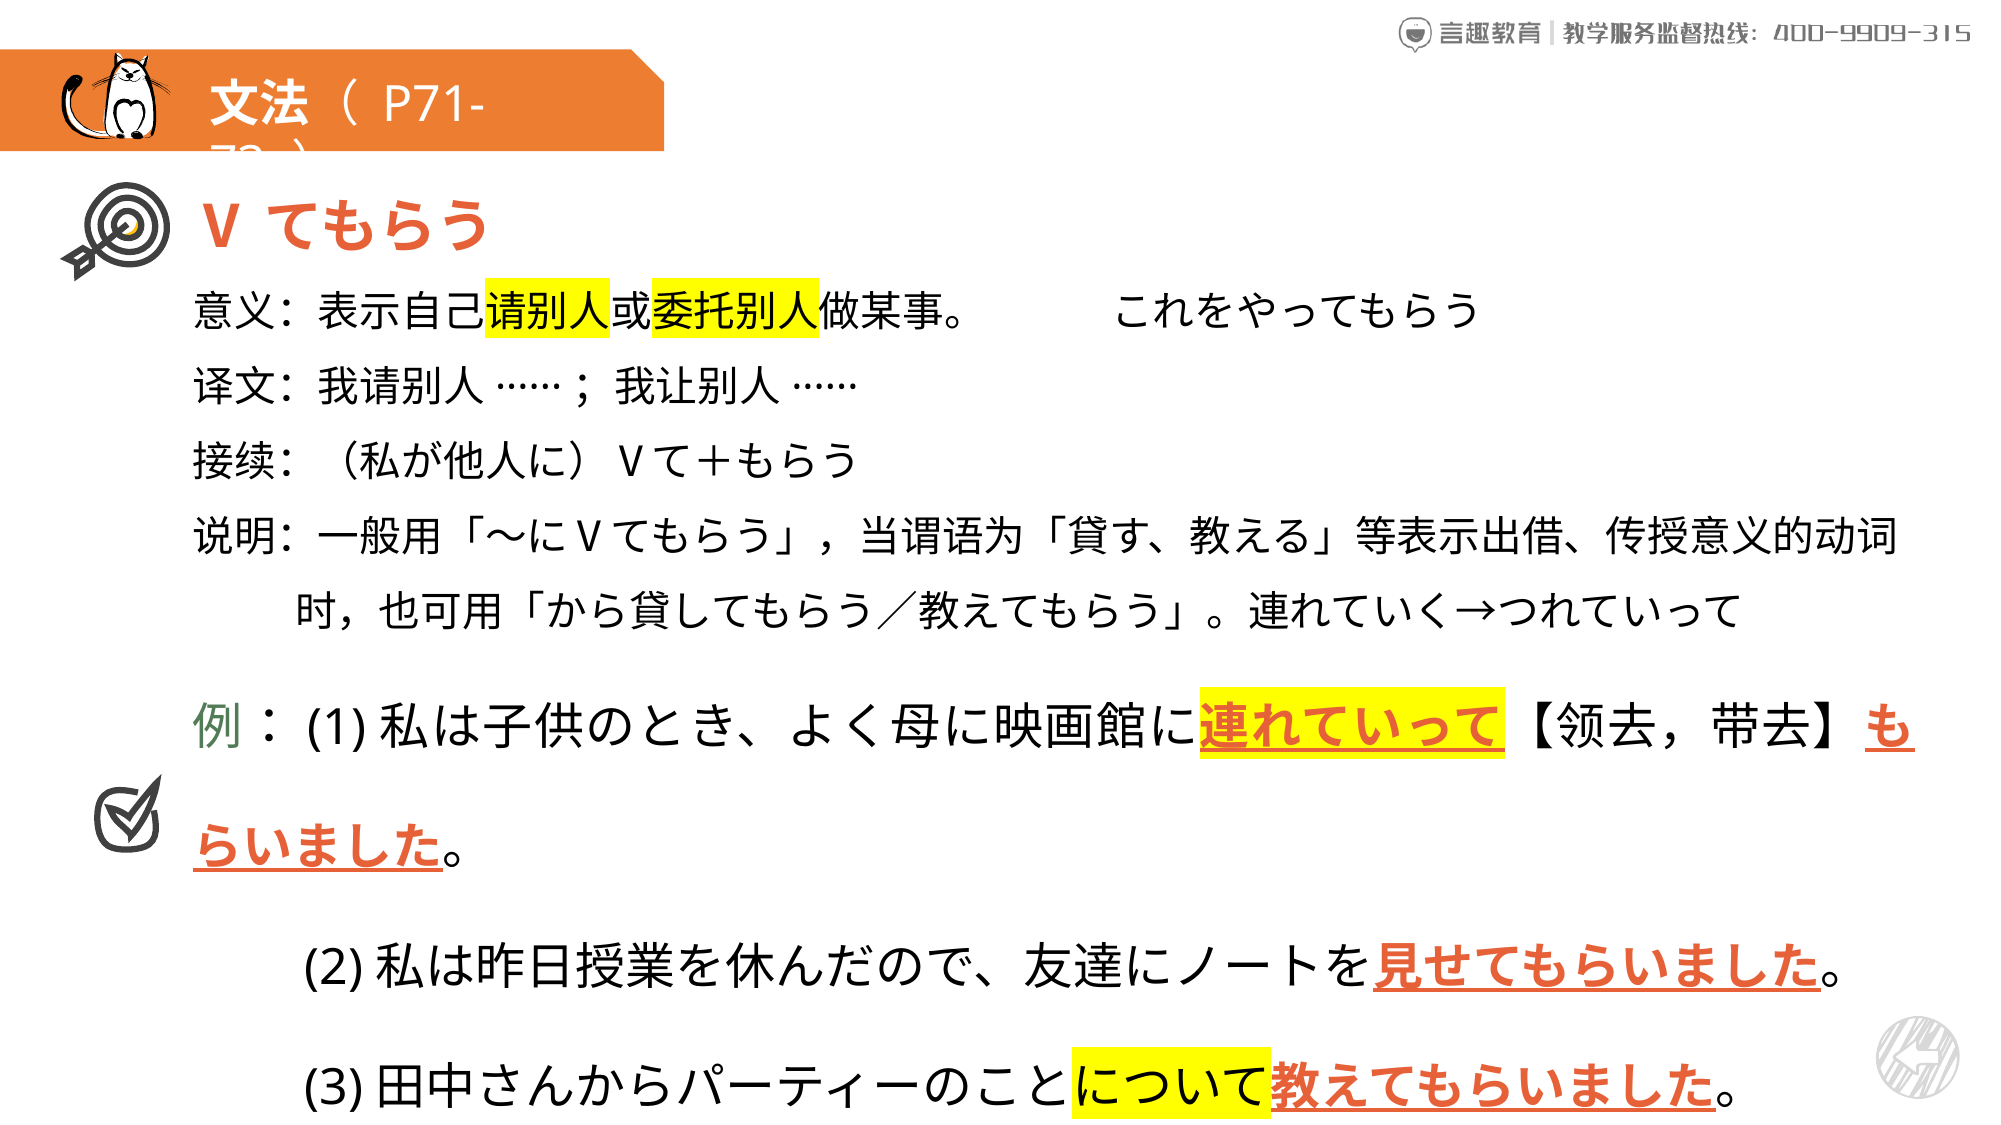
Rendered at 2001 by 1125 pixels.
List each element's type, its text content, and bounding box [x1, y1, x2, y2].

text_box Ⅴてもらう 意义：表示自己请别人或委托别人做某事。 これをやってもらう 译文：我请别人······；我让别人······ 接续：（私が他人に）Ⅴて＋もらう 说明：一般用「～にⅤてもらう」，当谓语为「貸す、教える」等表示出借、传授意义的动词 时，也可用「から貸してもらう／教えてもらう」。連れていく→つれていって 例：(1)私は子供のとき、よく母に映画館に連れていって【领去，带去】もらいました。 (2)私は昨日授業を休んだので、友達にノートを見せてもらいました。 (3)田中さんからパーティーのことについて教えてもらいました。 [177, 182, 1930, 1122]
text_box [0, 49, 665, 151]
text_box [61, 192, 170, 271]
picture [1864, 1009, 1967, 1112]
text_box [97, 782, 157, 850]
